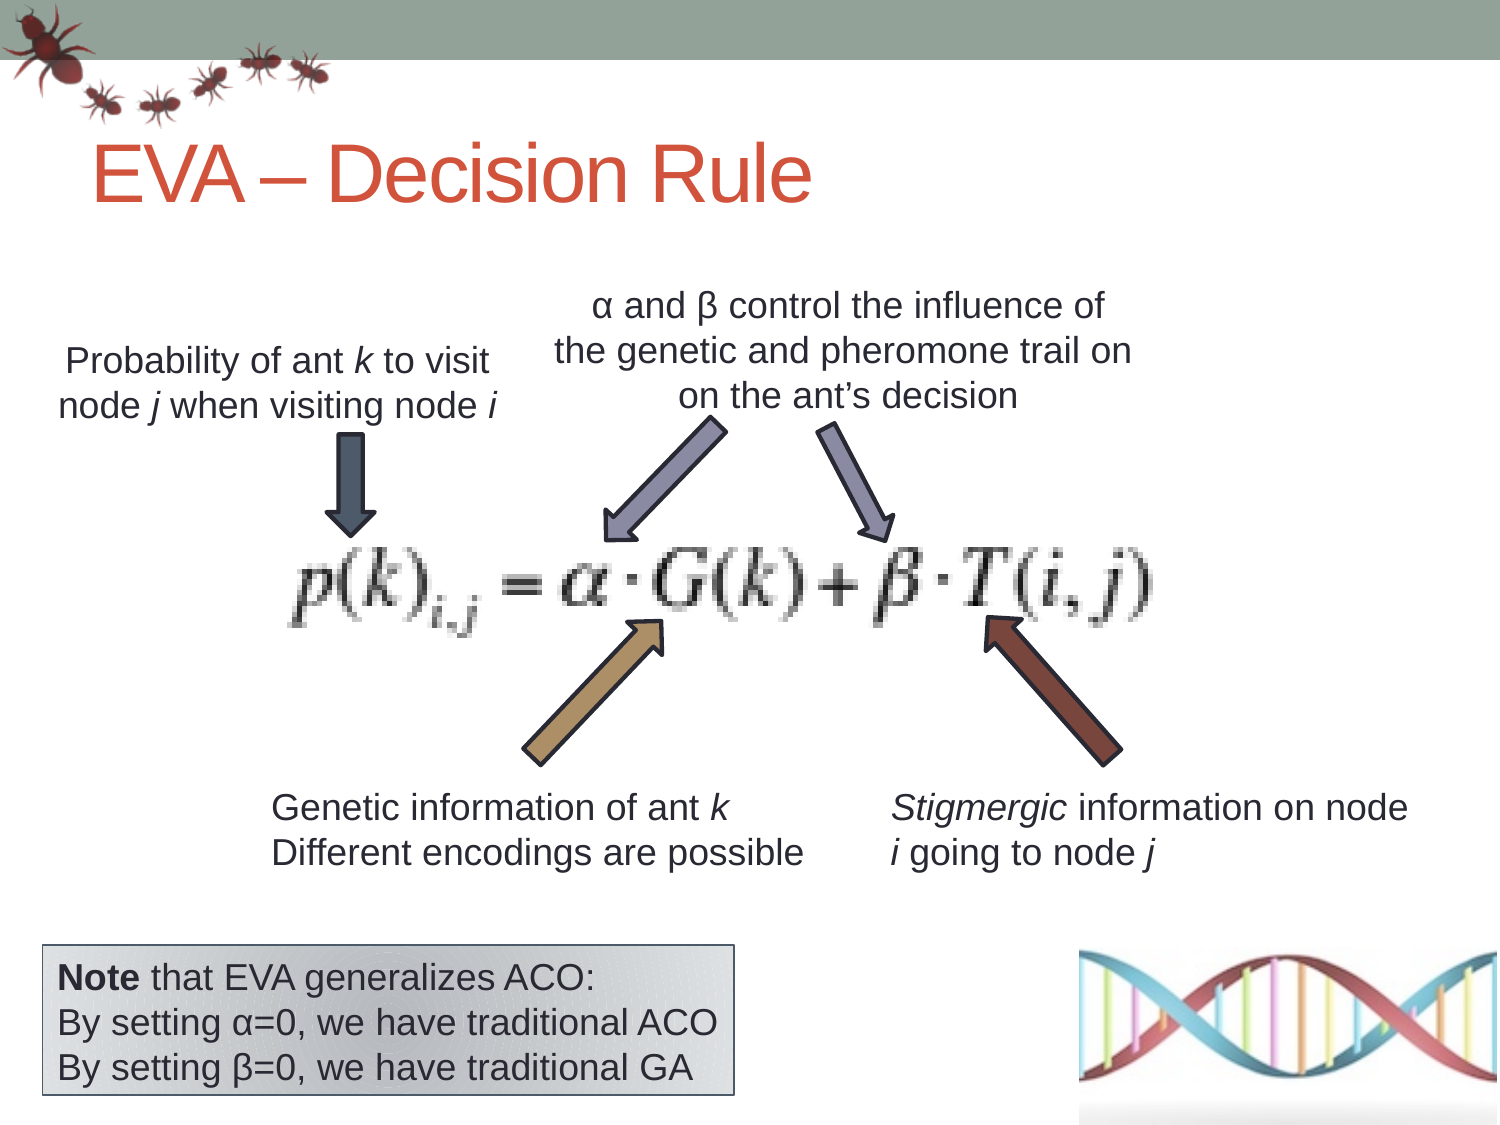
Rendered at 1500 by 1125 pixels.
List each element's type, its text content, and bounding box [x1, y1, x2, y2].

title EVA – Decision Rule [75, 87, 1425, 250]
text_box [38, 327, 517, 537]
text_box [535, 273, 1161, 564]
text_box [277, 526, 1154, 646]
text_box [257, 594, 829, 883]
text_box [871, 593, 1428, 883]
text_box Note that EVA generalizes ACO: By setting α=0, we have traditional ACO By setting β=0, we have traditional GA [42, 944, 735, 1096]
